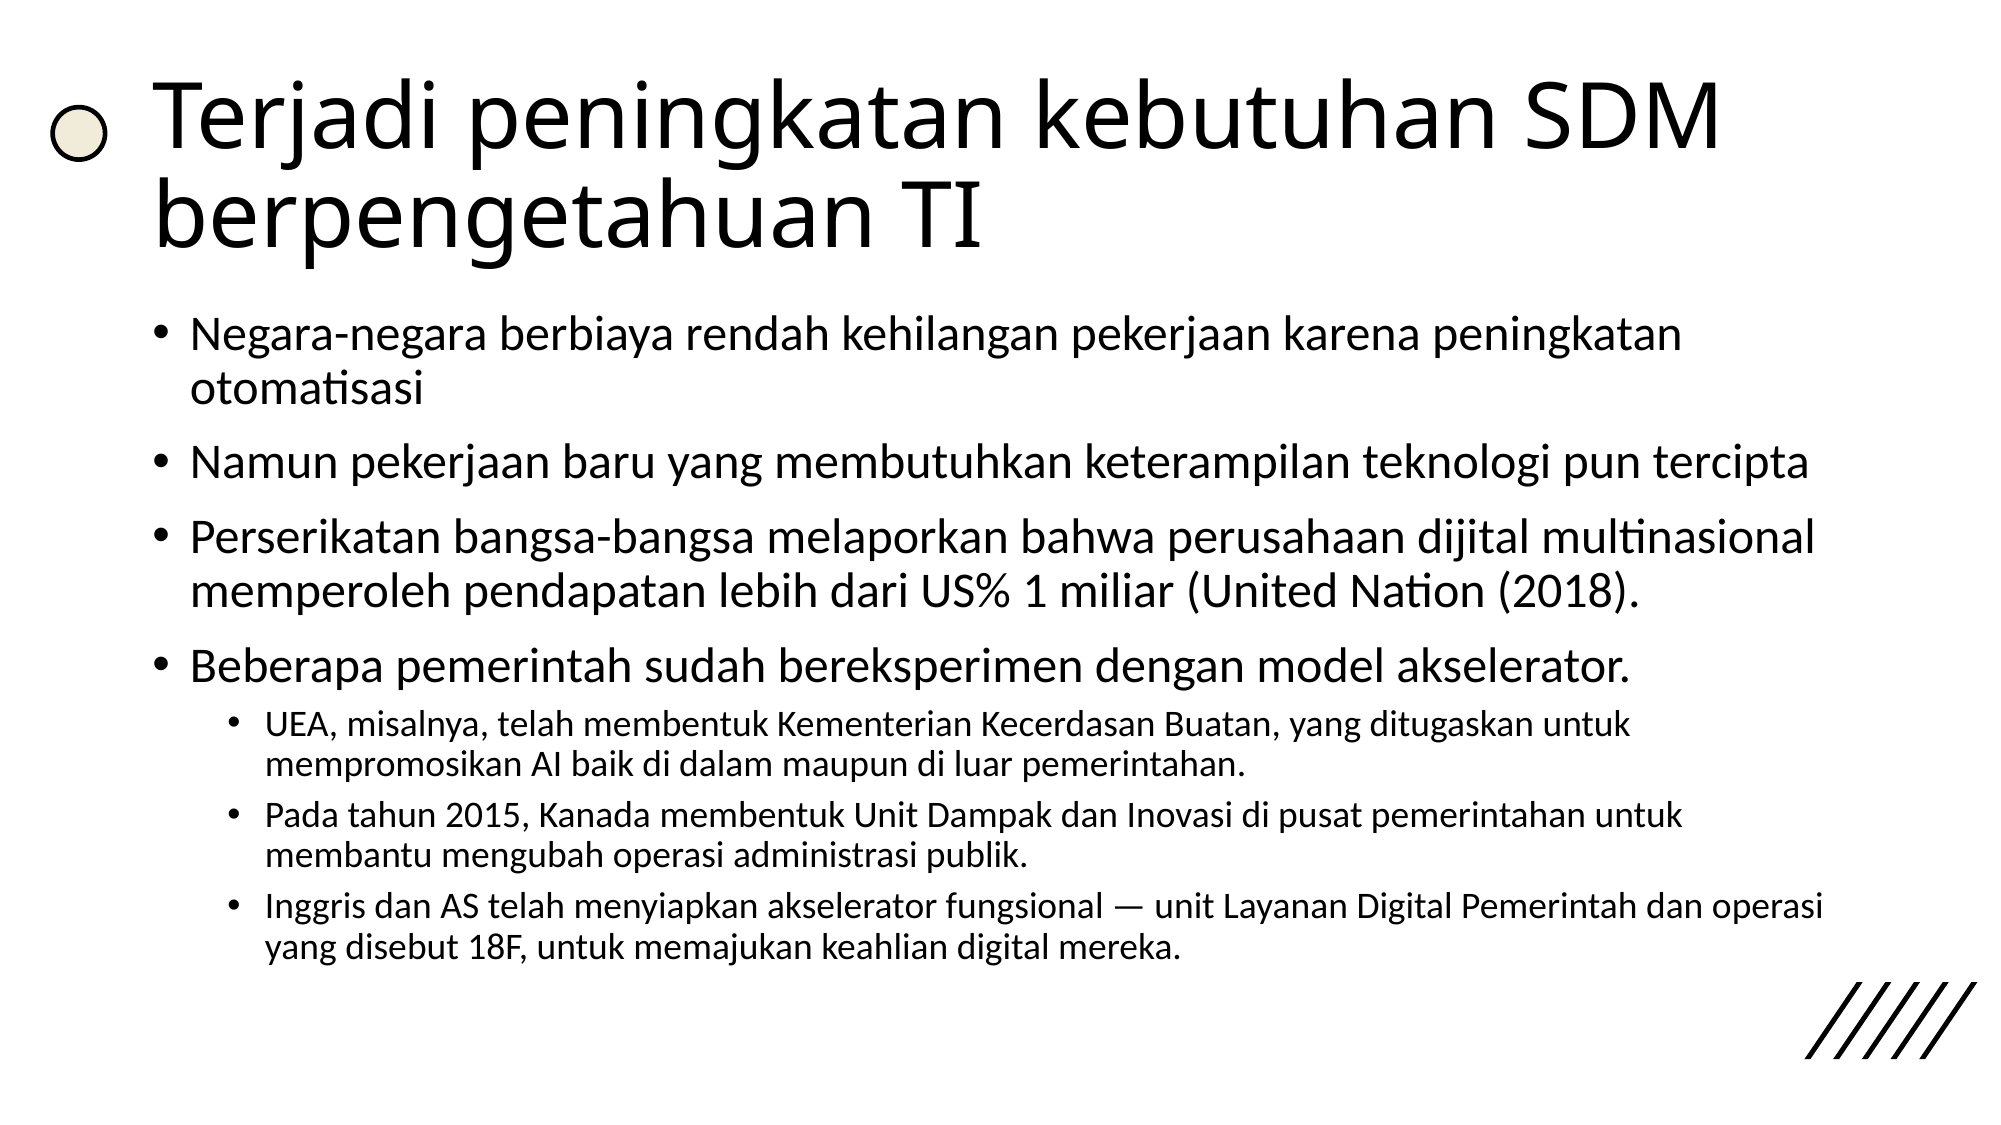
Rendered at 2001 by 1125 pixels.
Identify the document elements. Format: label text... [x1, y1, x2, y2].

title Terjadi peningkatan kebutuhan SDM berpengetahuan TI [137, 59, 1863, 278]
list Negara-negara berbiaya rendah kehilangan pekerjaan karena peningkatan otomatisasi Namun pekerjaan baru yang membutuhkan keterampilan teknologi pun tercipta Perserikatan bangsa-bangsa melaporkan bahwa perusahaan dijital multinasional memperoleh pendapatan lebih dari US% 1 miliar (United Nation (2018). Beberapa pemerintah sudah bereksperimen dengan model akselerator. UEA, misalnya, telah membentuk Kementerian Kecerdasan Buatan, yang ditugaskan untuk mempromosikan AI baik di dalam maupun di luar pemerintahan. Pada tahun 2015, Kanada membentuk Unit Dampak dan Inovasi di pusat pemerintahan untuk membantu mengubah operasi administrasi publik. Inggris dan AS telah menyiapkan akselerator fungsional — unit Layanan Digital Pemerintah dan operasi yang disebut 18F, untuk memajukan keahlian digital mereka. [137, 299, 1863, 1014]
